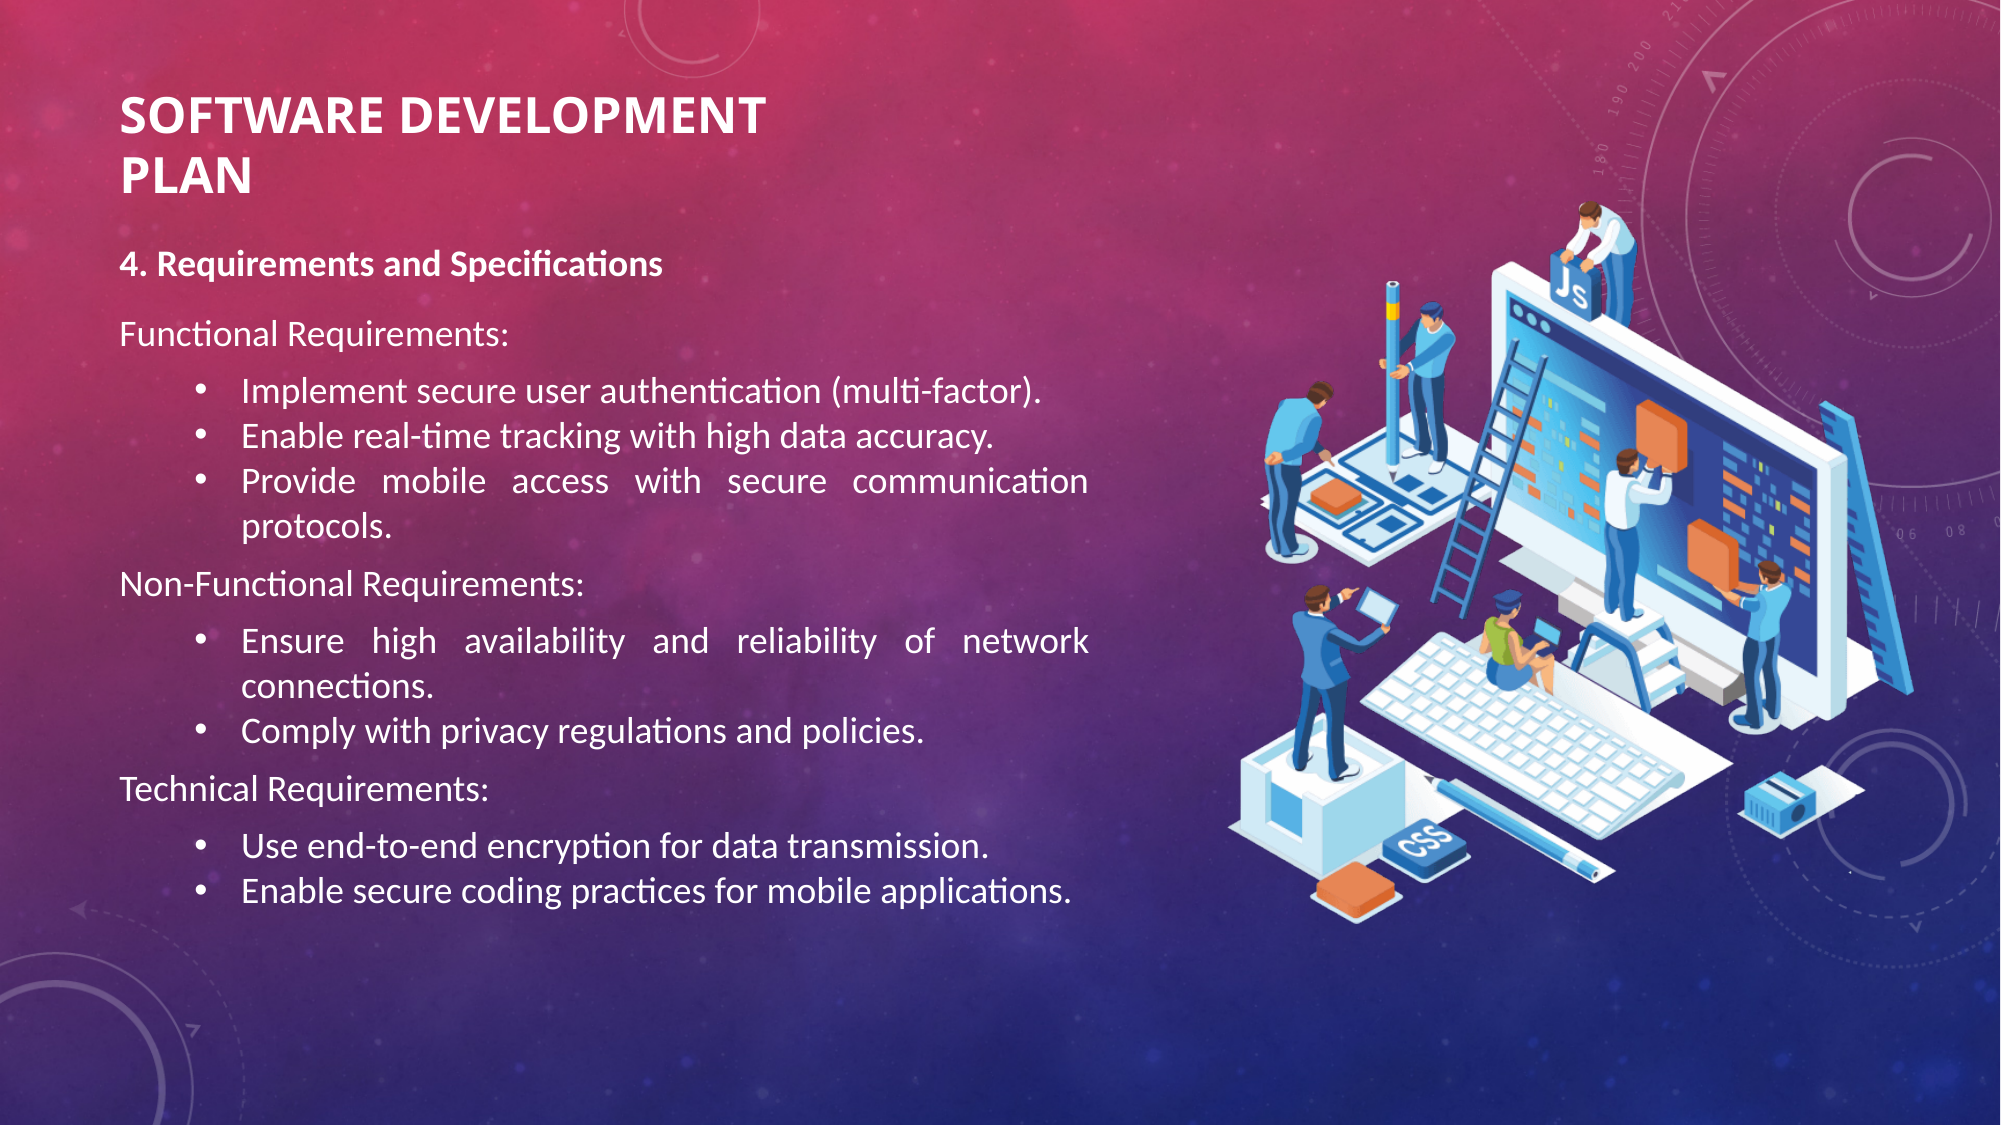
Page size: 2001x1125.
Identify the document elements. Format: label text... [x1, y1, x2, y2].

picture [0, 0, 2001, 1125]
text_box 4. Requirements and Specifications Functional Requirements: Implement secure user authentication (multi-factor). Enable real-time tracking with high data accuracy. Provide mobile access with secure communication protocols. Non-Functional Requirements: Ensure high availability and reliability of network connections. Comply with privacy regulations and policies. Technical Requirements: Use end-to-end encryption for data transmission. Enable secure coding practices for mobile applications. [104, 231, 1105, 1009]
text_box SOFTWARE DEVELOPMENT PLAN [104, 76, 896, 212]
